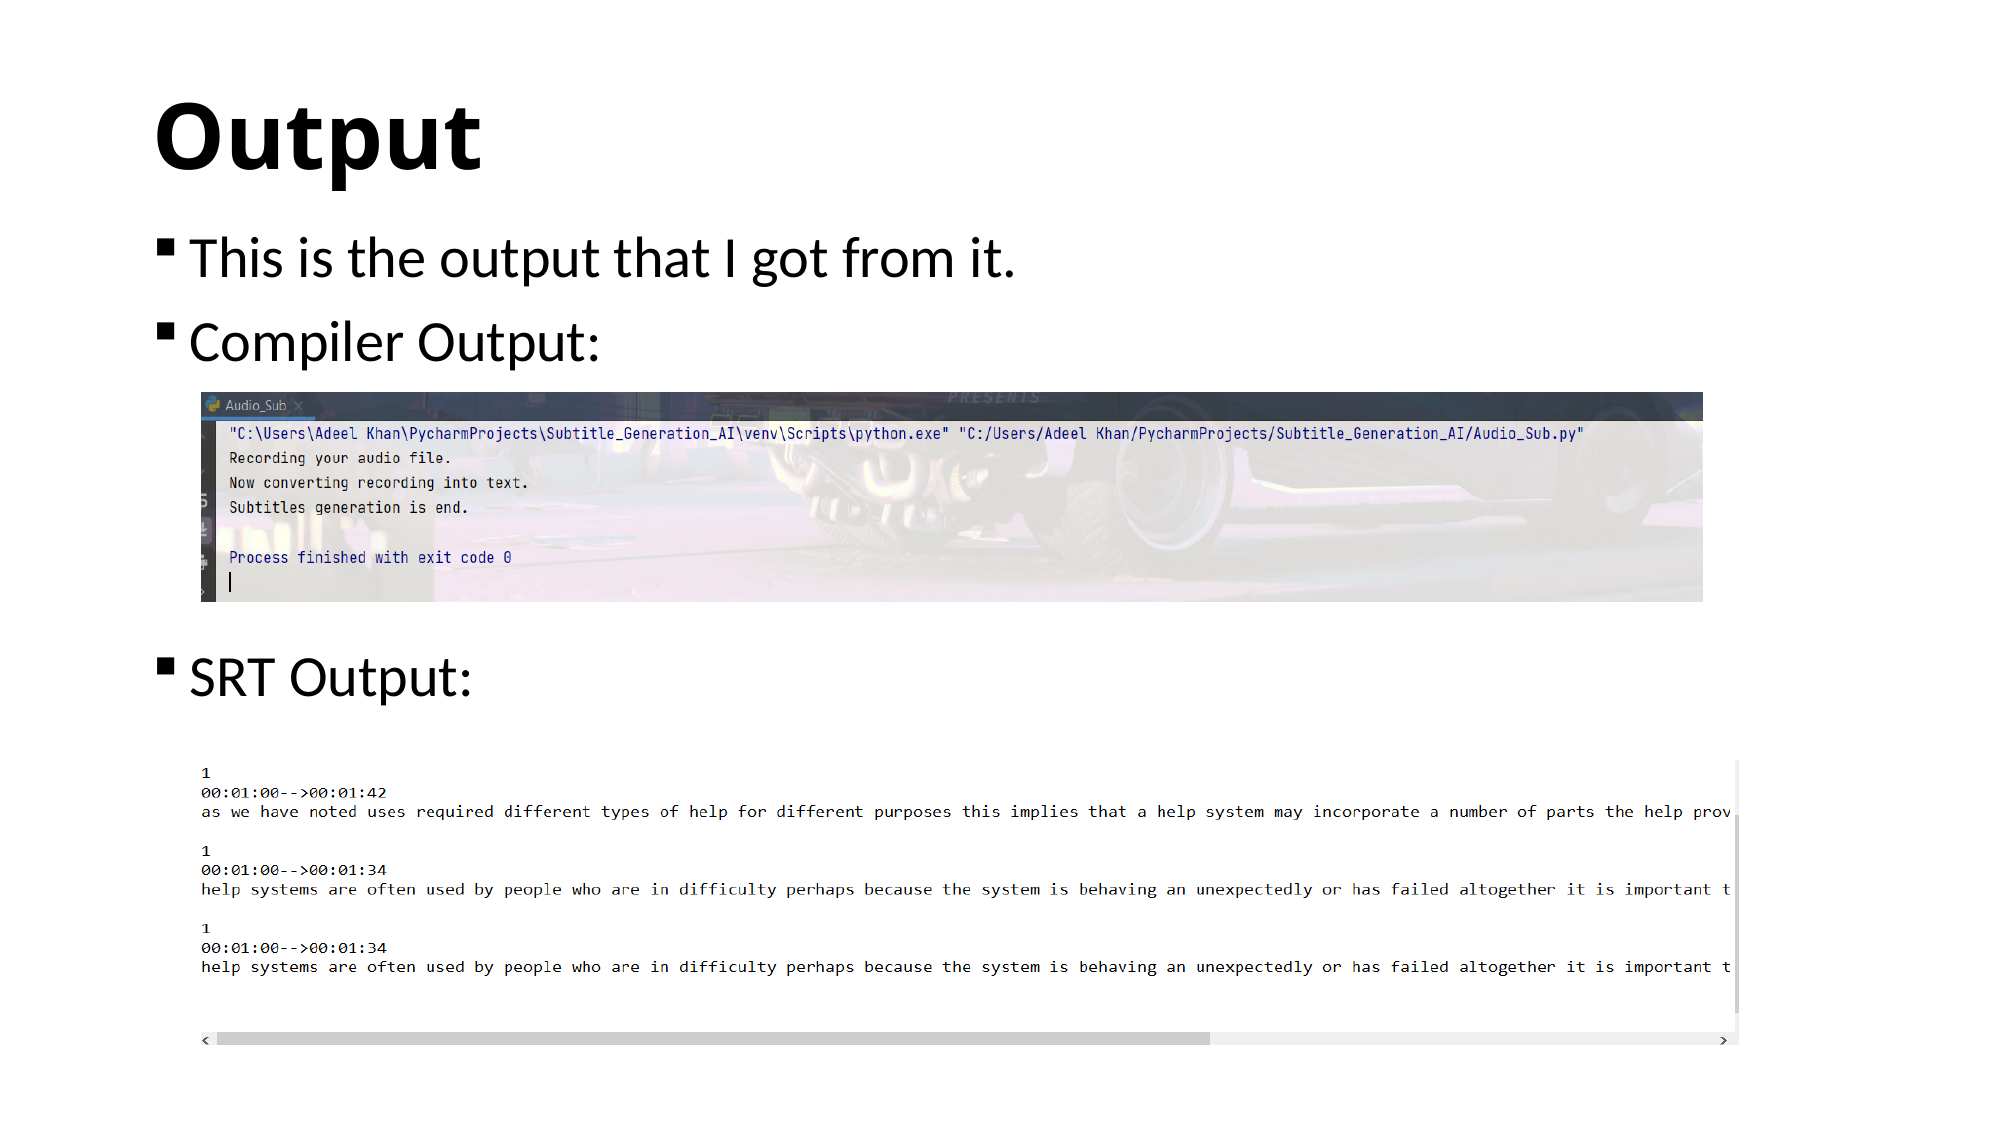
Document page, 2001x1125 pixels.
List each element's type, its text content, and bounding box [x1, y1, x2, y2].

picture [200, 760, 1739, 1045]
picture [200, 392, 1703, 602]
list This is the output that I got from it. Compiler Output: SRT Output: [137, 219, 1863, 1080]
title Output [137, 59, 1863, 219]
